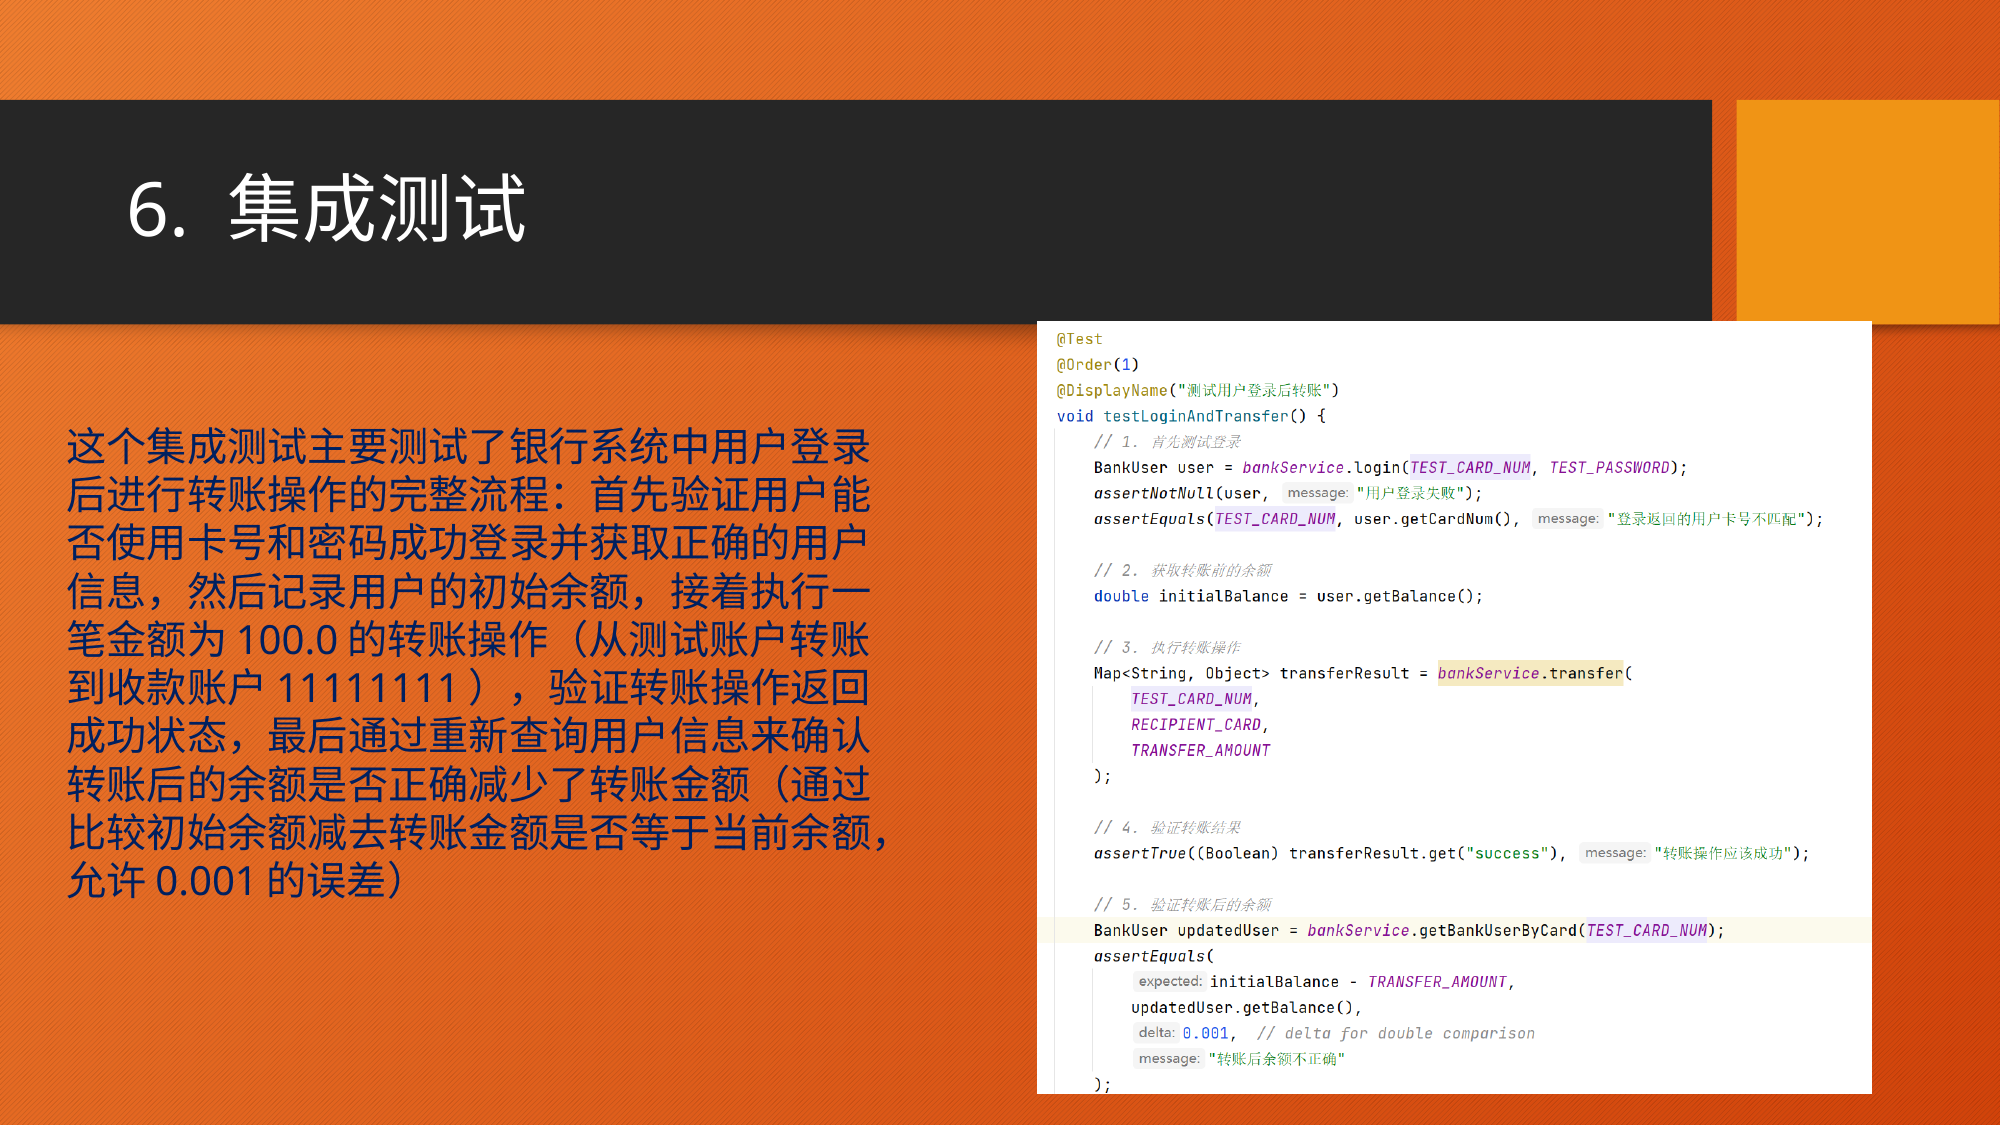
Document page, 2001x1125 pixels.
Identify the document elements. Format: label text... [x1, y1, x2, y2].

list 这个集成测试主要测试了银行系统中用户登录后进行转账操作的完整流程：首先验证用户能否使用卡号和密码成功登录并获取正确的用户信息，然后记录用户的初始余额，接着执行一笔金额为100.0的转账操作（从测试账户转账到收款账户11111111），验证转账操作返回成功状态，最后通过重新查询用户信息来确认转账后的余额是否正确减少了转账金额（通过比较初始余额减去转账金额是否等于当前余额，允许0.001的误差） [51, 413, 914, 913]
title 6. 集成测试 [111, 123, 1731, 301]
picture [0, 320, 2000, 1094]
